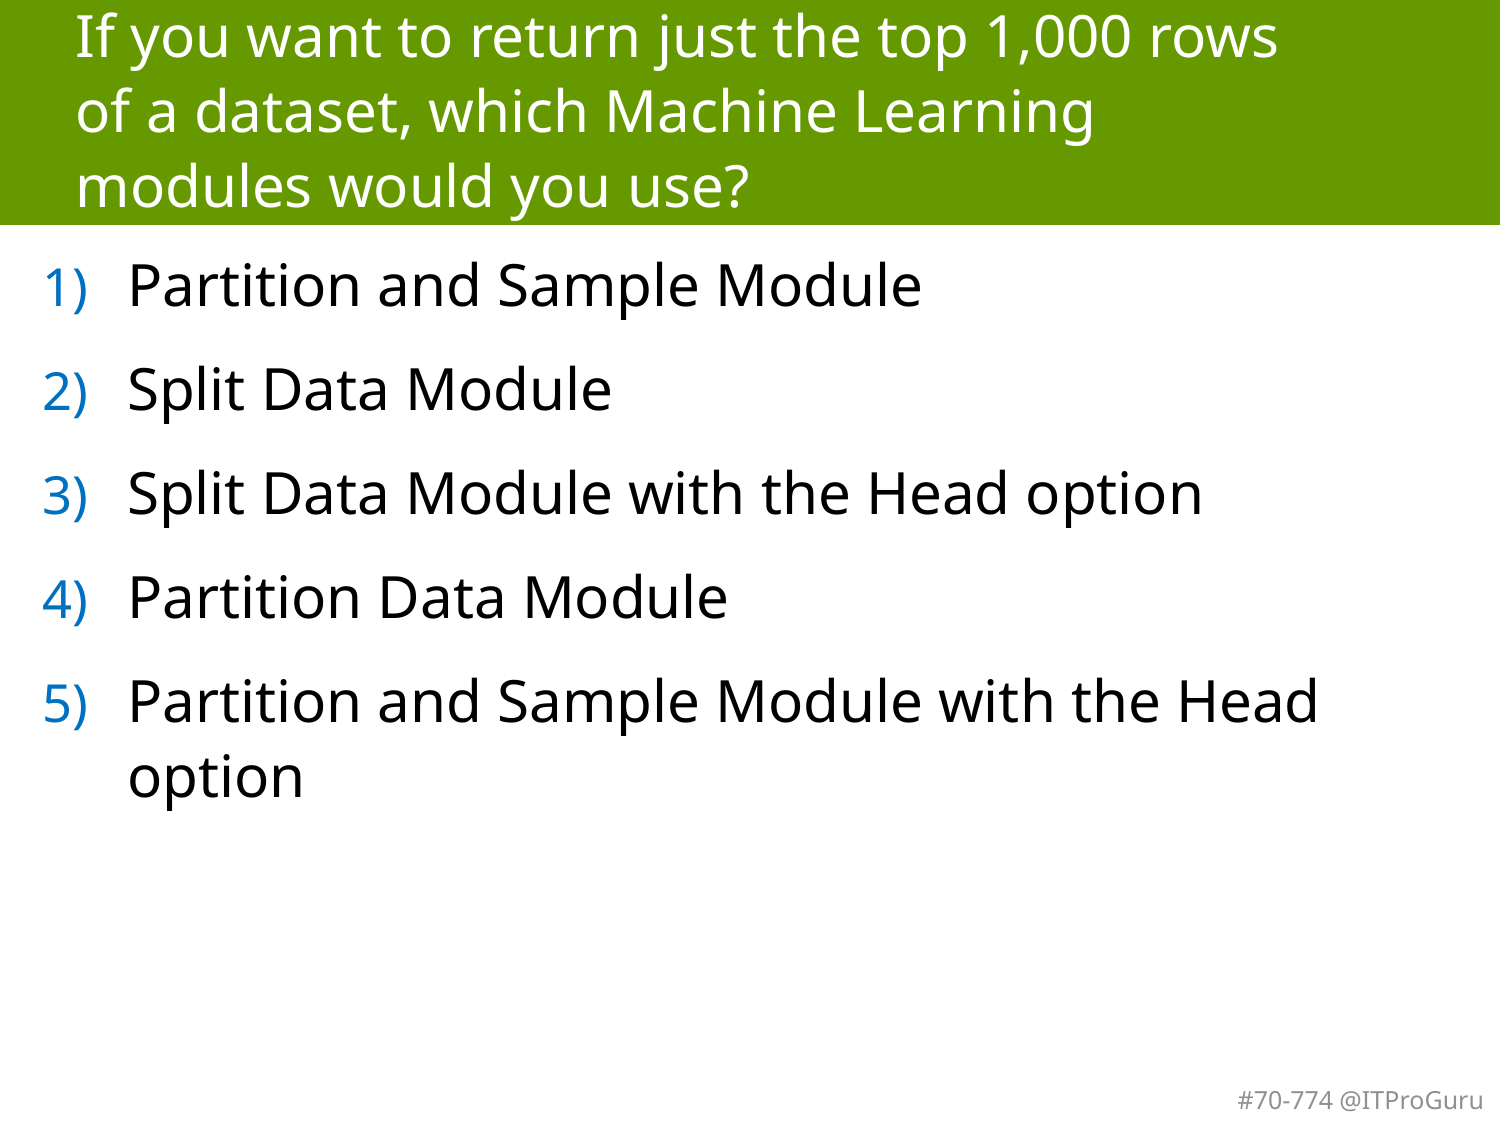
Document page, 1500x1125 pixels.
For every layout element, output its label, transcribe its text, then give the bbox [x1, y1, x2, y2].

title If you want to return just the top 1,000 rows of a dataset, which Machine Learning modules would you use? [75, 0, 1351, 213]
list Partition and Sample Module Split Data Module Split Data Module with the Head option Partition Data Module Partition and Sample Module with the Head option [42, 242, 1450, 1017]
